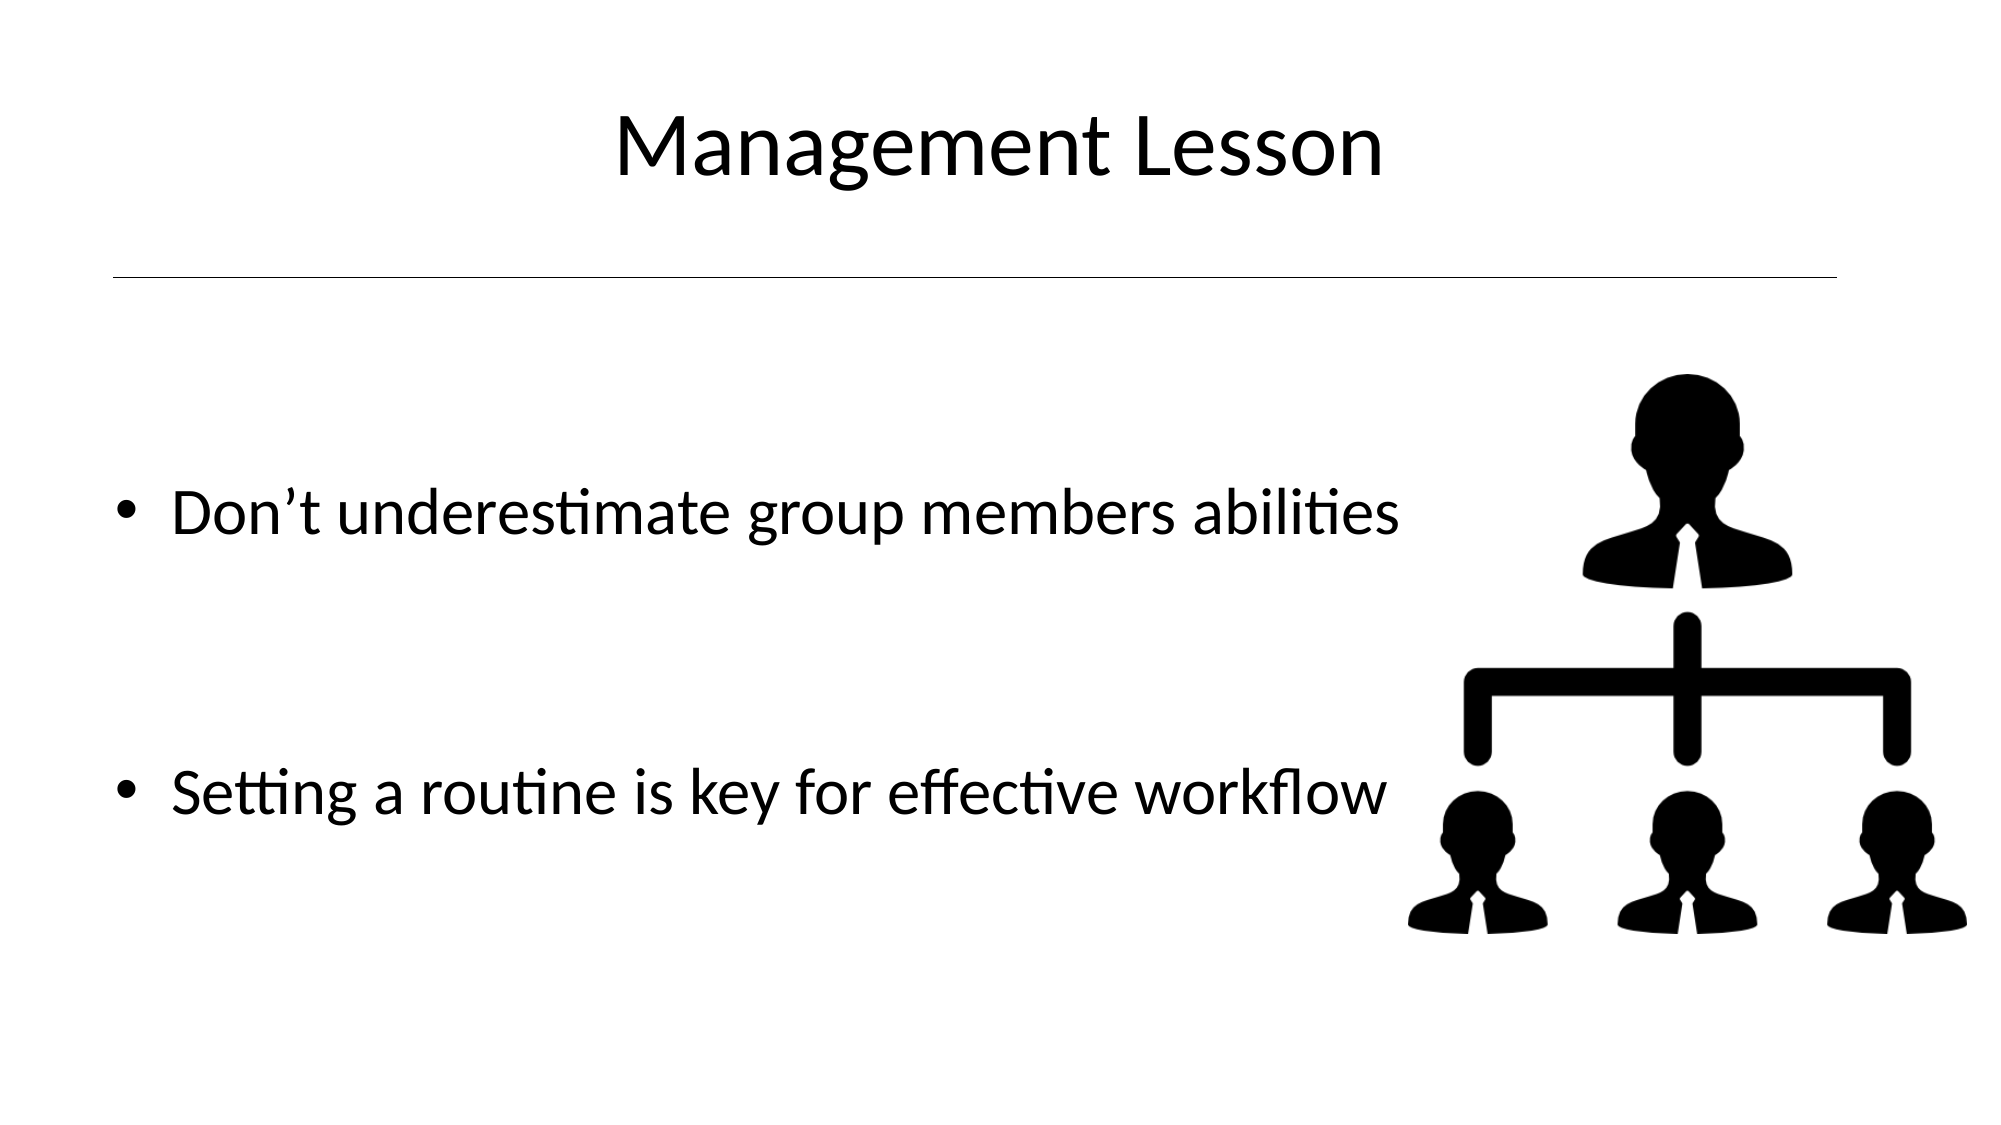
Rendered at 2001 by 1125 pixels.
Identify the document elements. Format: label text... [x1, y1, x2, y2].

picture [1407, 374, 1967, 934]
title Management Lesson [99, 45, 1900, 233]
list Don’t underestimate group members abilities Setting a routine is key for effective workflow [99, 460, 1487, 1125]
